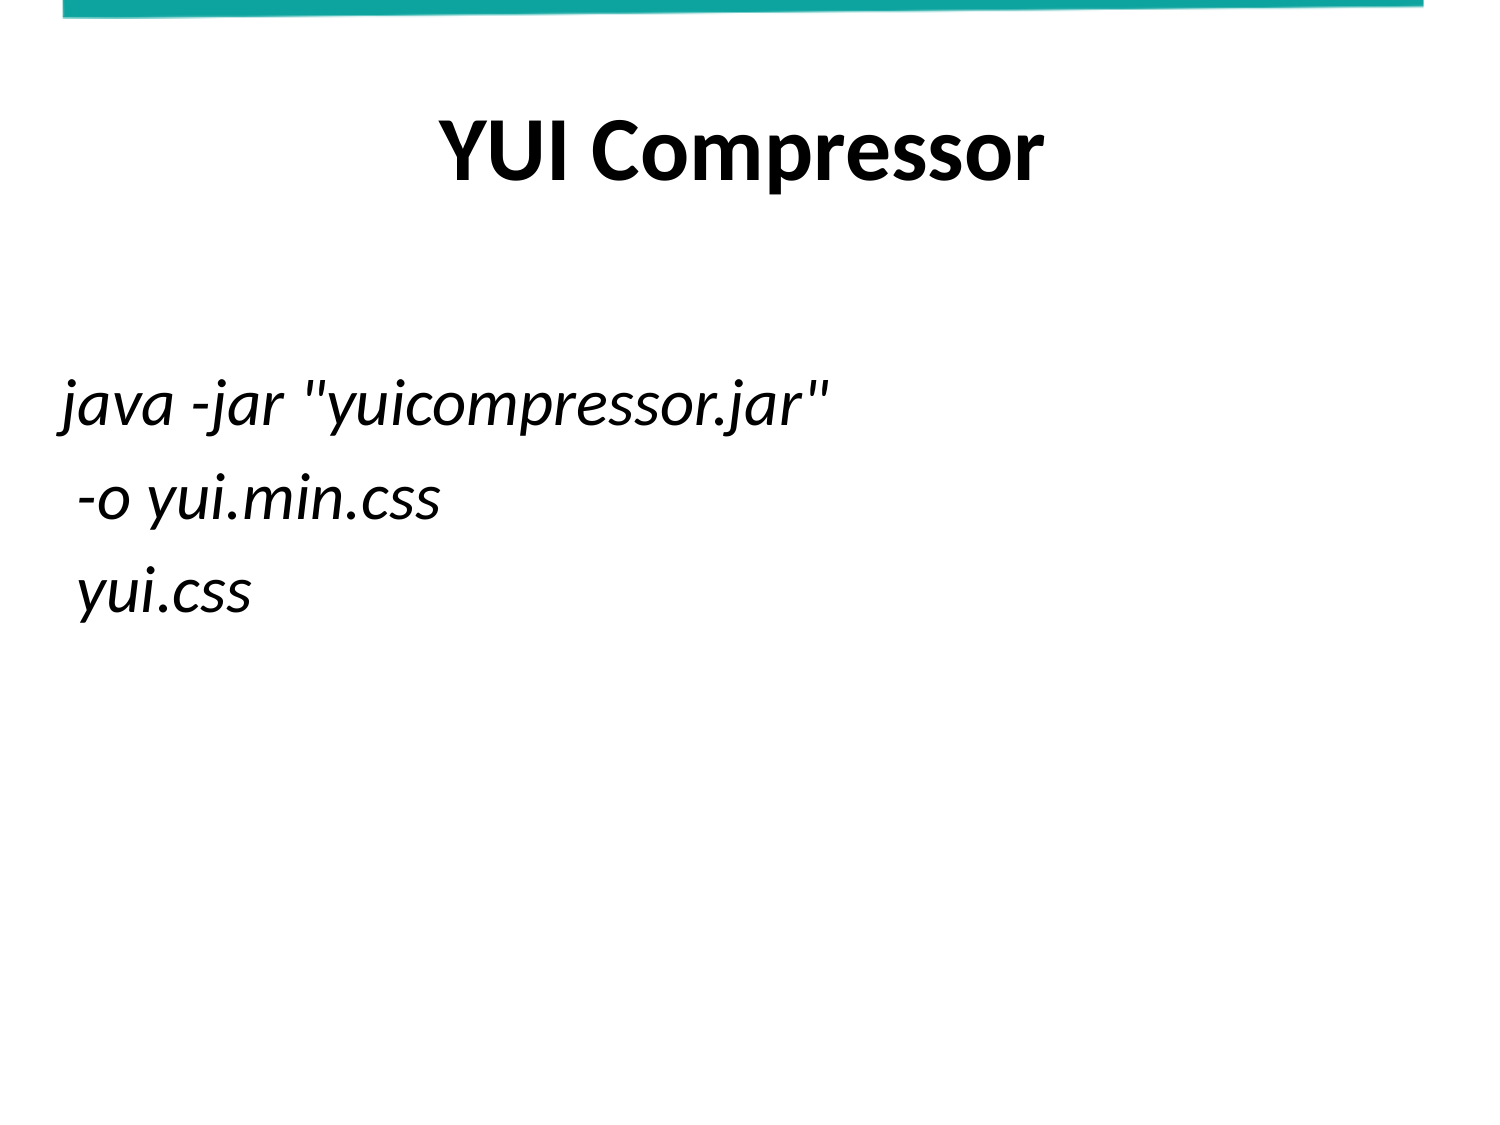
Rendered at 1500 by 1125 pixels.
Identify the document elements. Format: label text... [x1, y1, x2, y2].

picture [0, 0, 1500, 19]
subtitle java -jar "yuicompressor.jar" -o yui.min.css yui.css [46, 351, 1454, 639]
title YUI Compressor [105, 26, 1381, 265]
